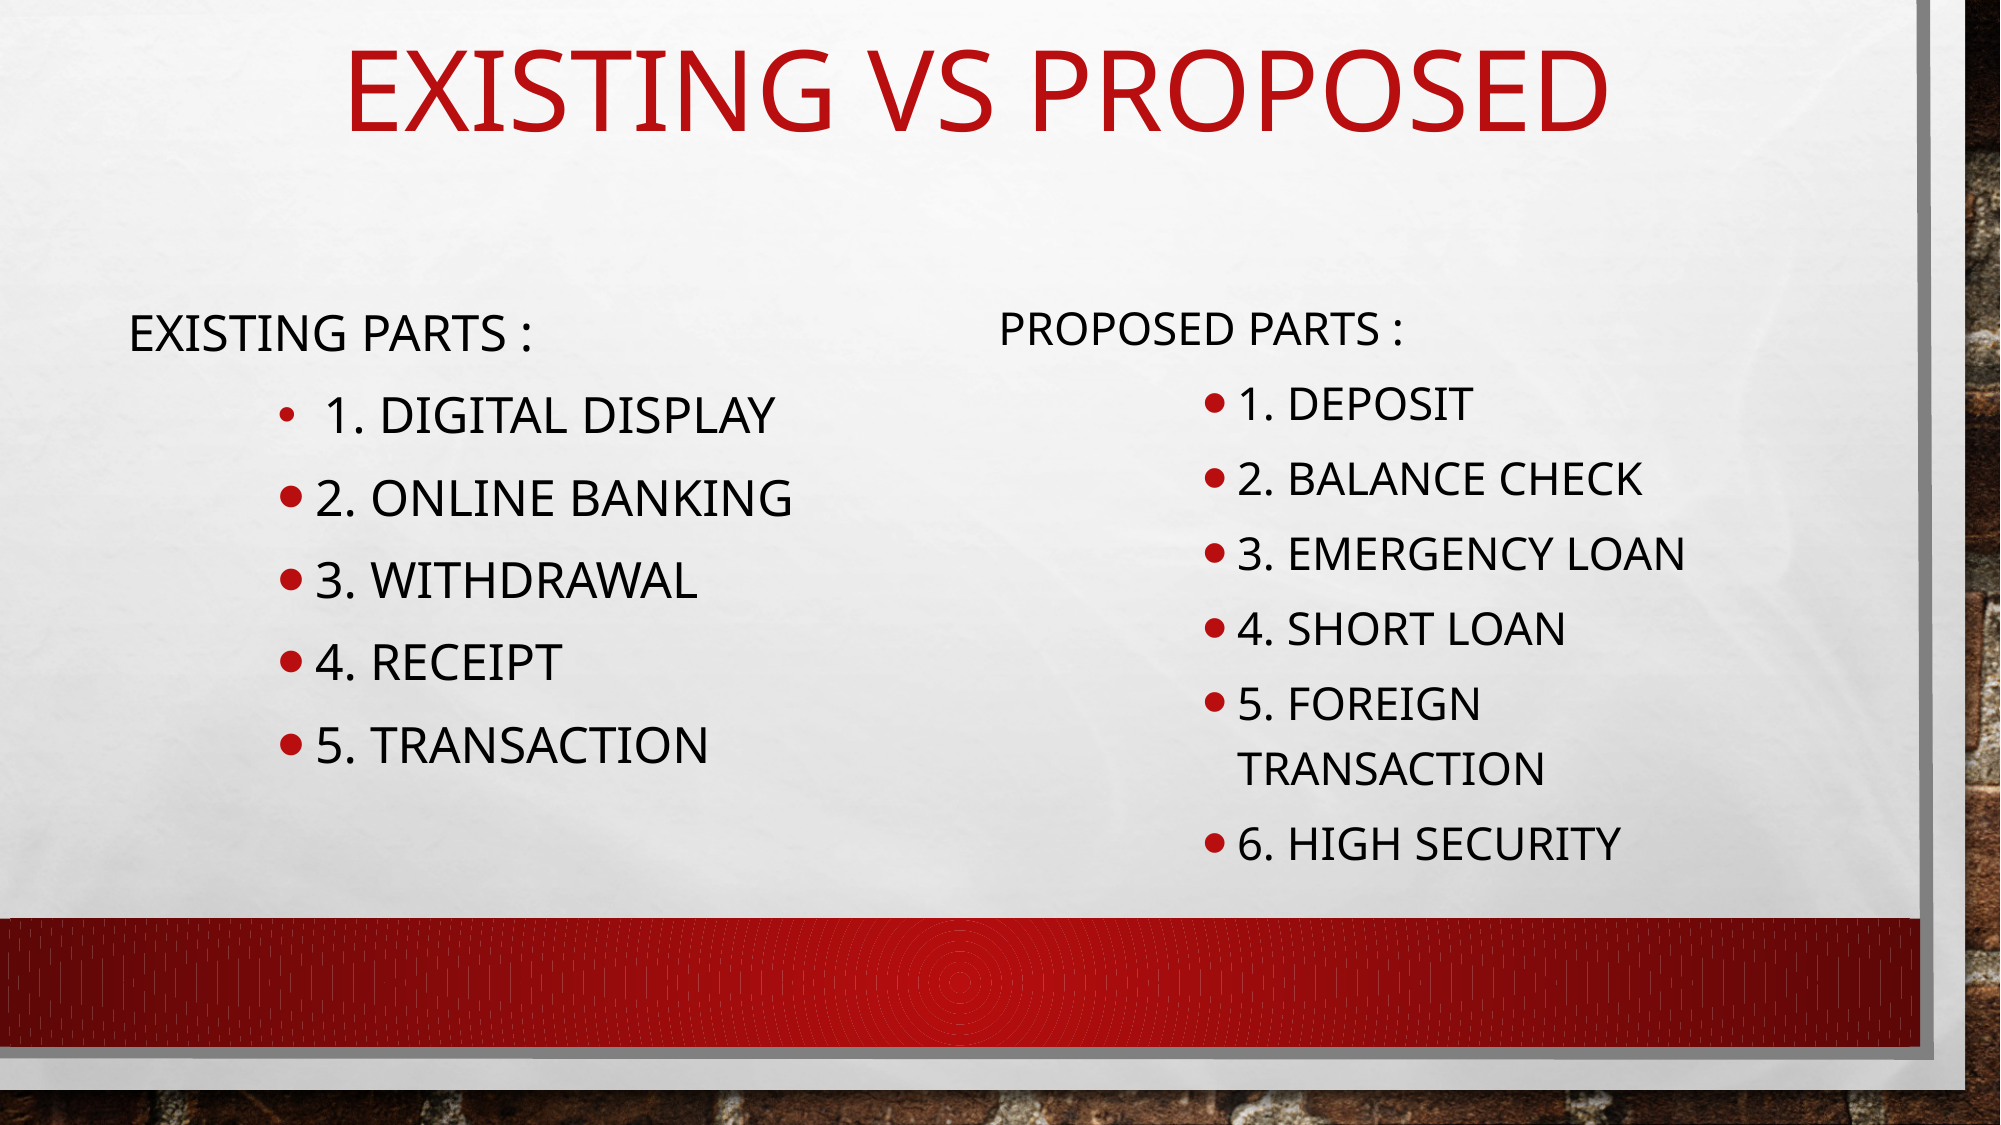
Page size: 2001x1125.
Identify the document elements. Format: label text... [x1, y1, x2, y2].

list Proposed Parts : 1. Deposit 2. Balance Check 3. Emergency Loan 4. Short Loan 5. Foreign Transaction 6. High Security [983, 281, 1818, 882]
picture [0, 0, 2000, 1125]
list Existing Parts : 1. Digital Display 2. Online Banking 3. Withdrawal 4. Receipt 5. Transaction [112, 281, 948, 882]
title EXISTING VS PROPOSED [125, 0, 1831, 190]
